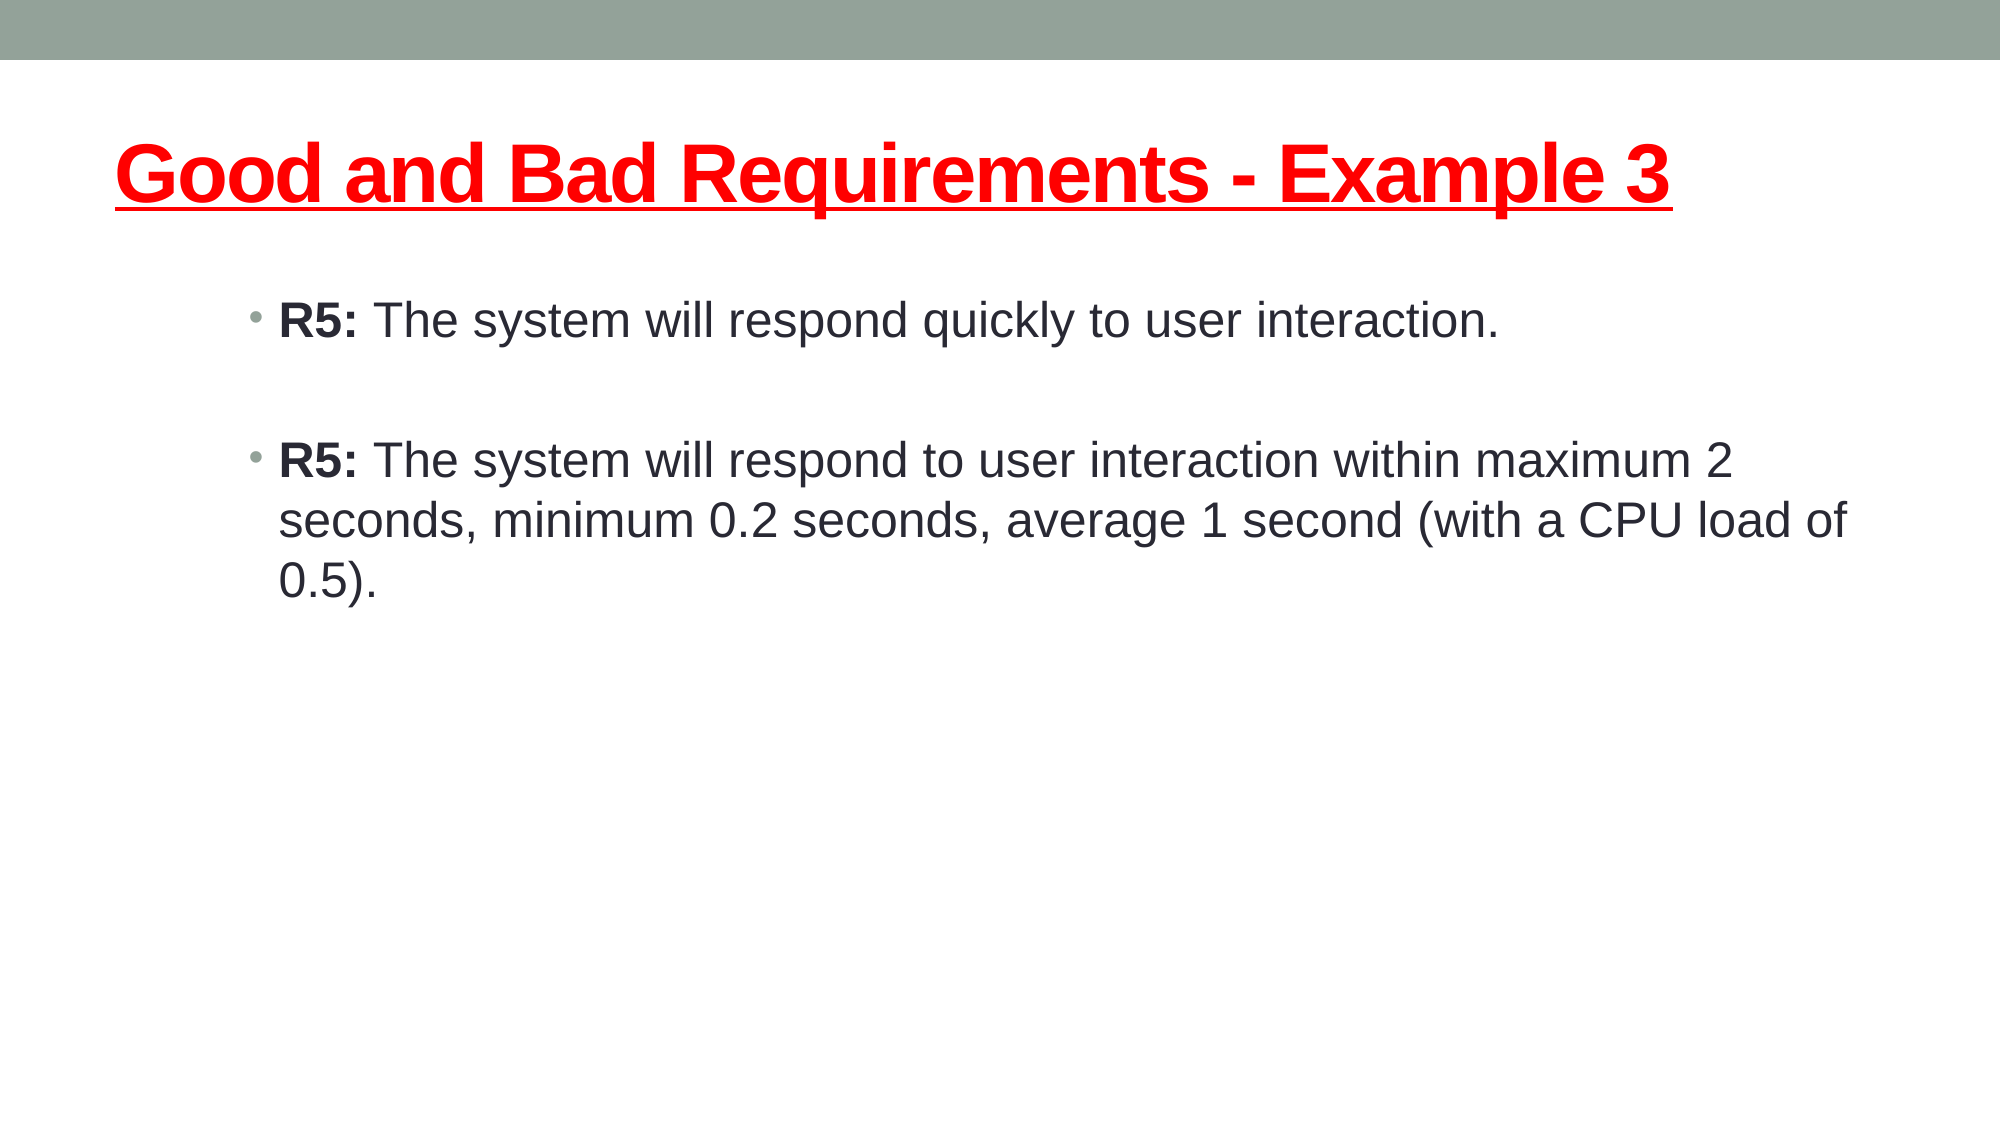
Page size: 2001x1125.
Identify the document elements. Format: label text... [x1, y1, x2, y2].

title Good and Bad Requirements - Example 3 [99, 87, 1900, 250]
list R5: The system will respond quickly to user interaction. R5: The system will respond to user interaction within maximum 2 seconds, minimum 0.2 seconds, average 1 second (with a CPU load of 0.5). [233, 279, 1959, 994]
